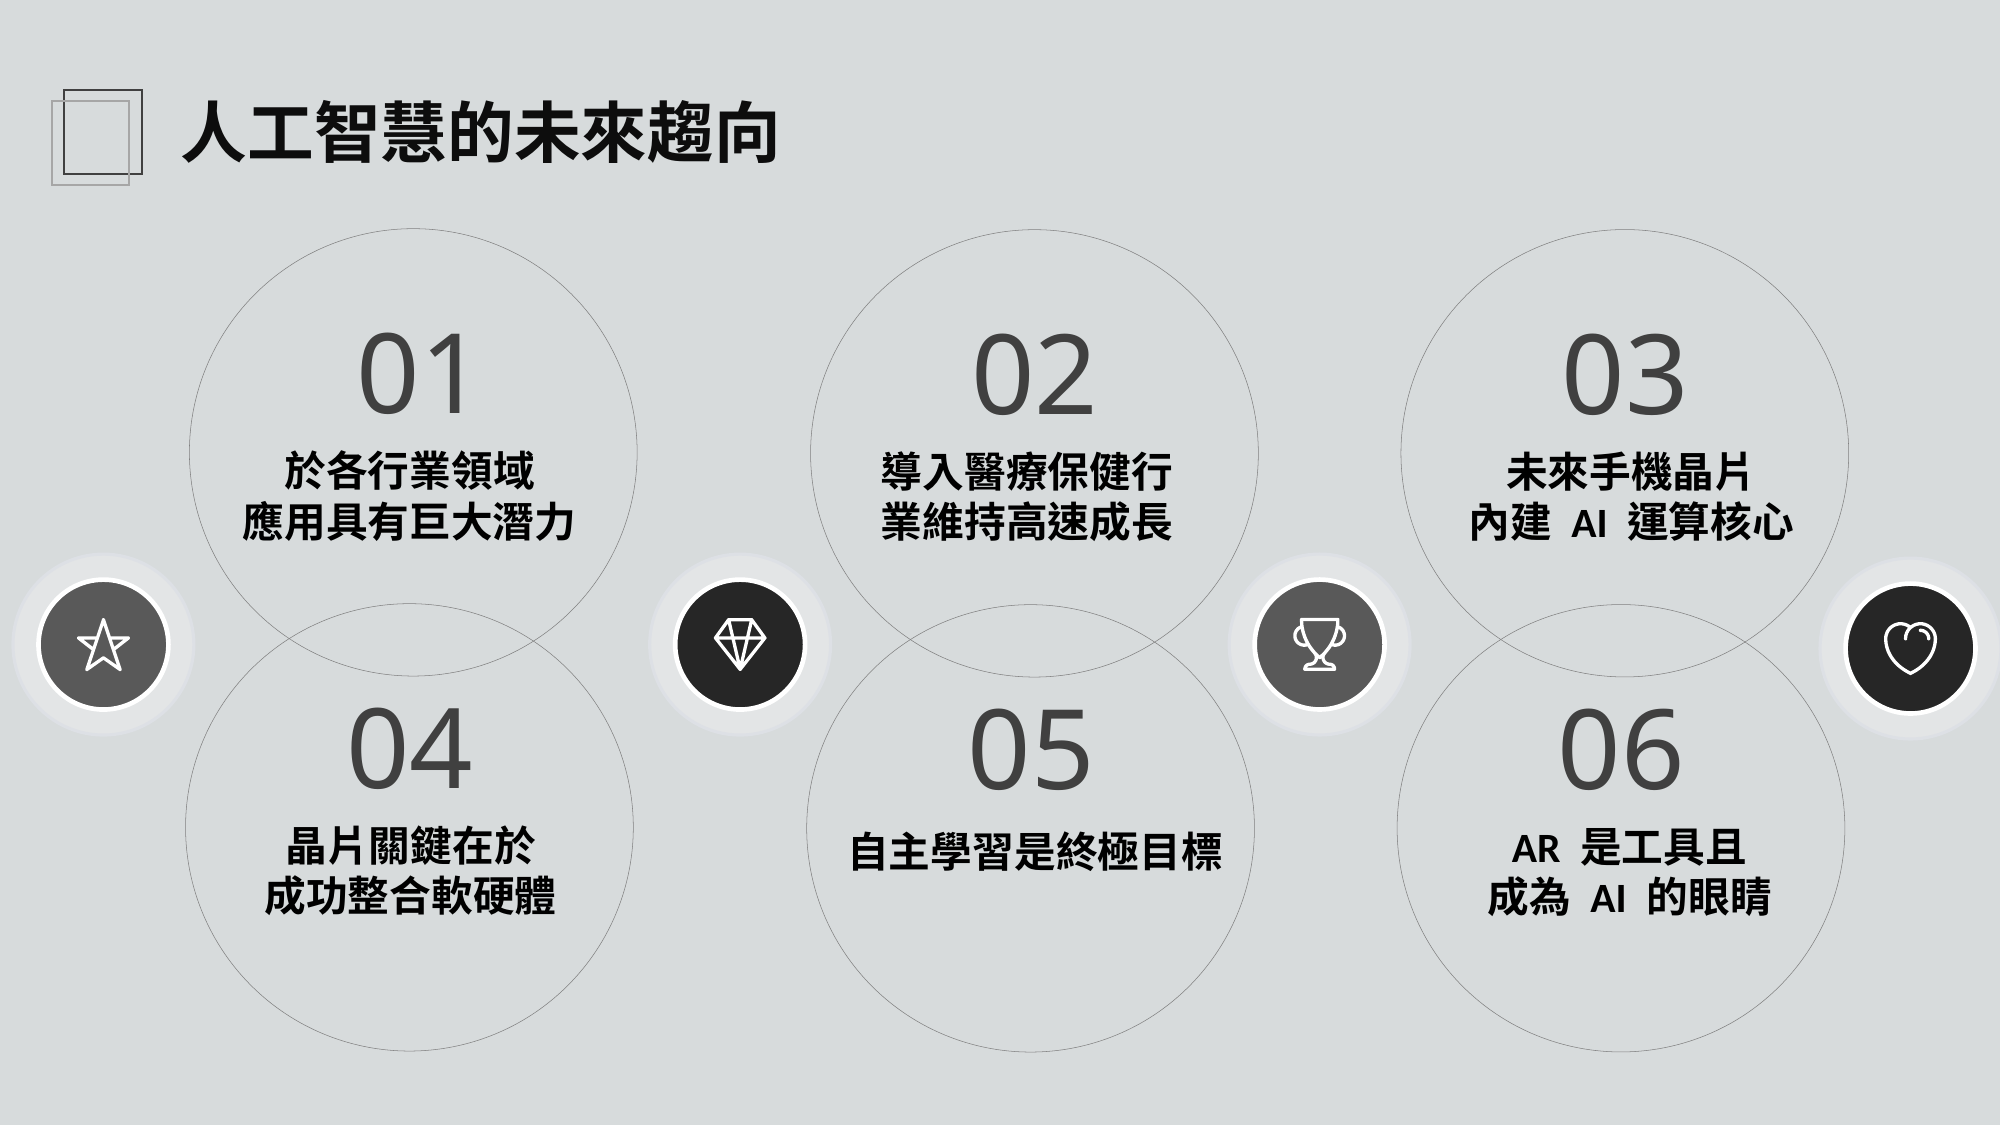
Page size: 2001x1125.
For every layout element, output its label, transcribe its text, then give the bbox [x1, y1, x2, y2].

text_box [1229, 554, 1411, 735]
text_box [189, 228, 638, 677]
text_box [12, 554, 194, 736]
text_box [806, 604, 1255, 1053]
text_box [1400, 229, 1849, 604]
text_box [1397, 604, 1845, 1052]
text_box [1819, 558, 2000, 739]
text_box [649, 554, 831, 736]
text_box 人工智慧的未來趨向 [134, 83, 971, 178]
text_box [185, 603, 634, 1052]
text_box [810, 229, 1259, 604]
